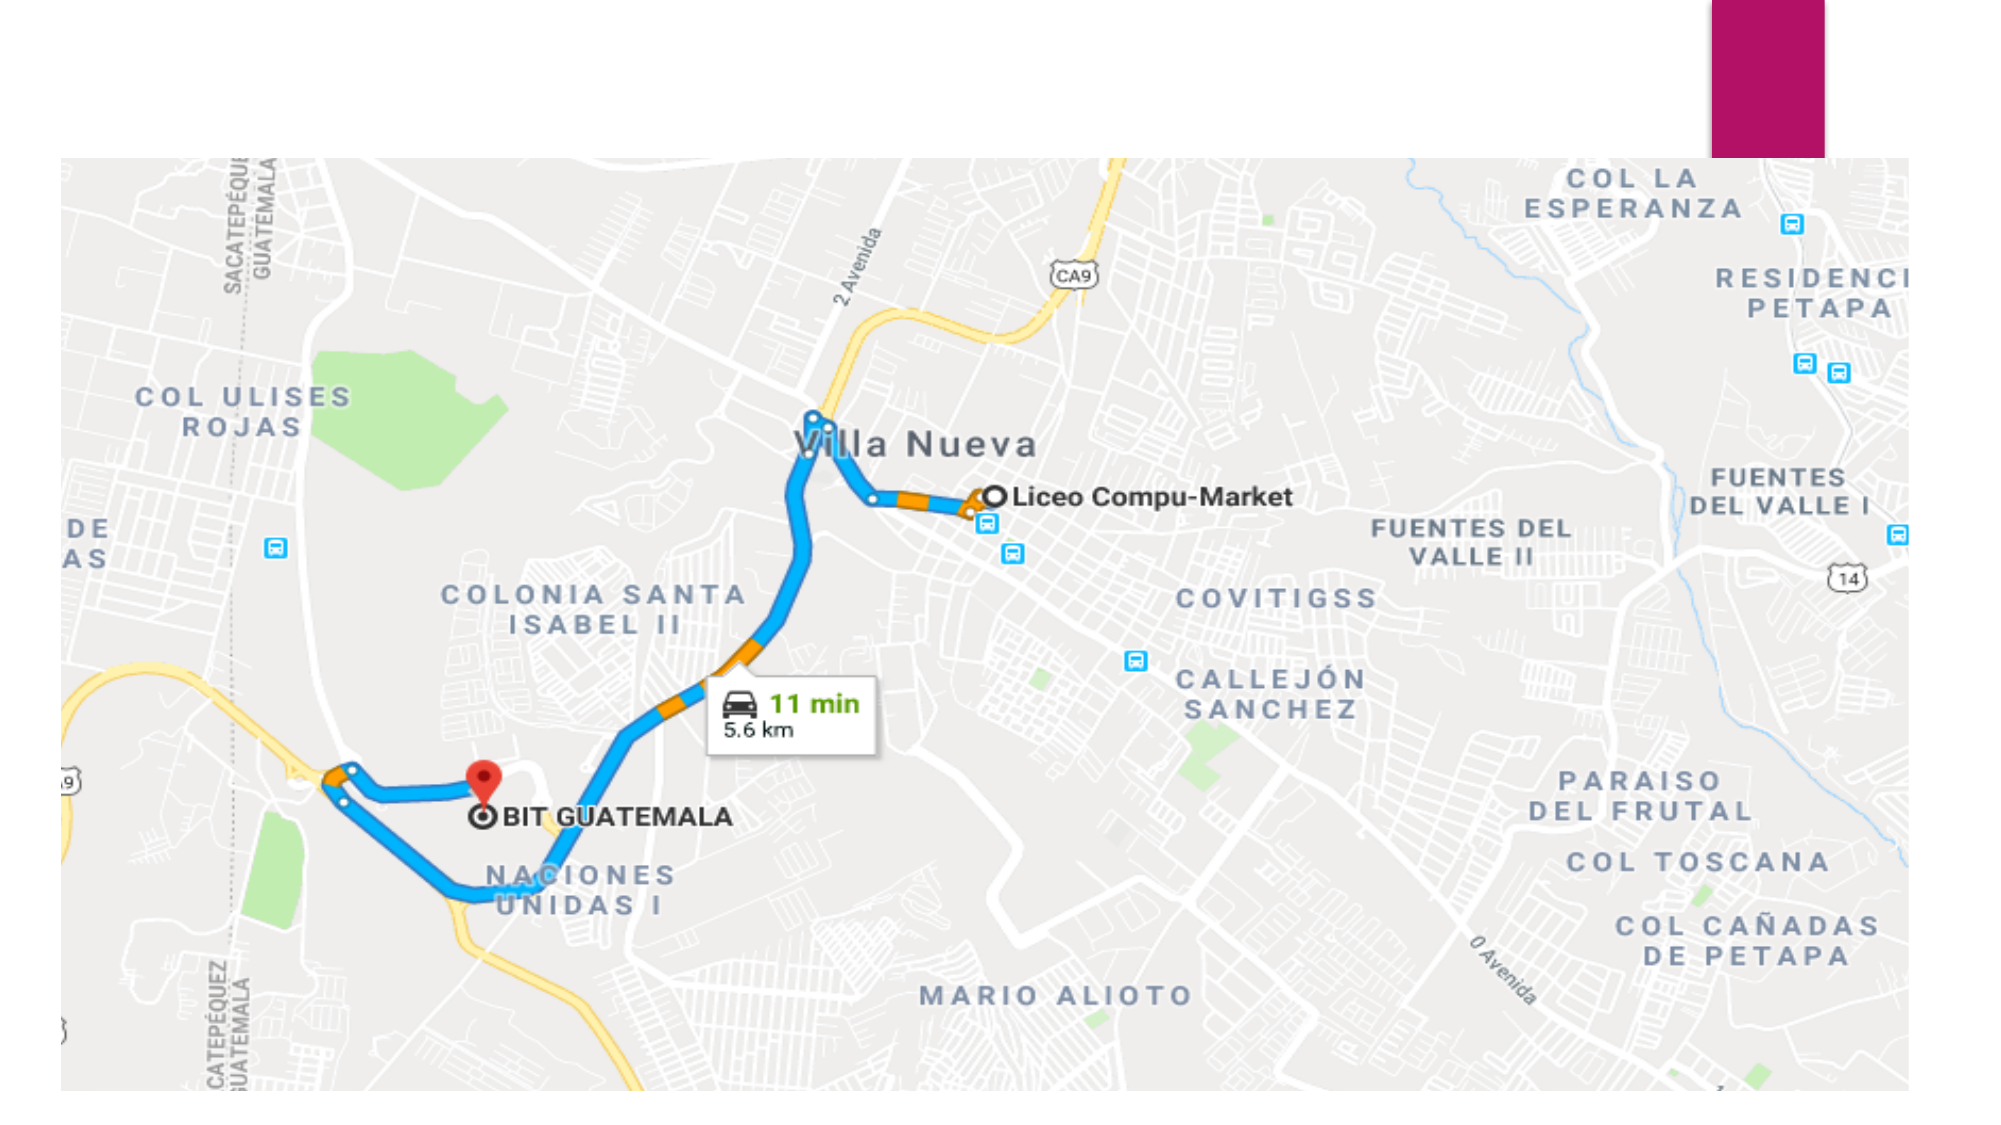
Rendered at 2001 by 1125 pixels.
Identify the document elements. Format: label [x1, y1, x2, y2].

picture [60, 158, 1909, 1091]
